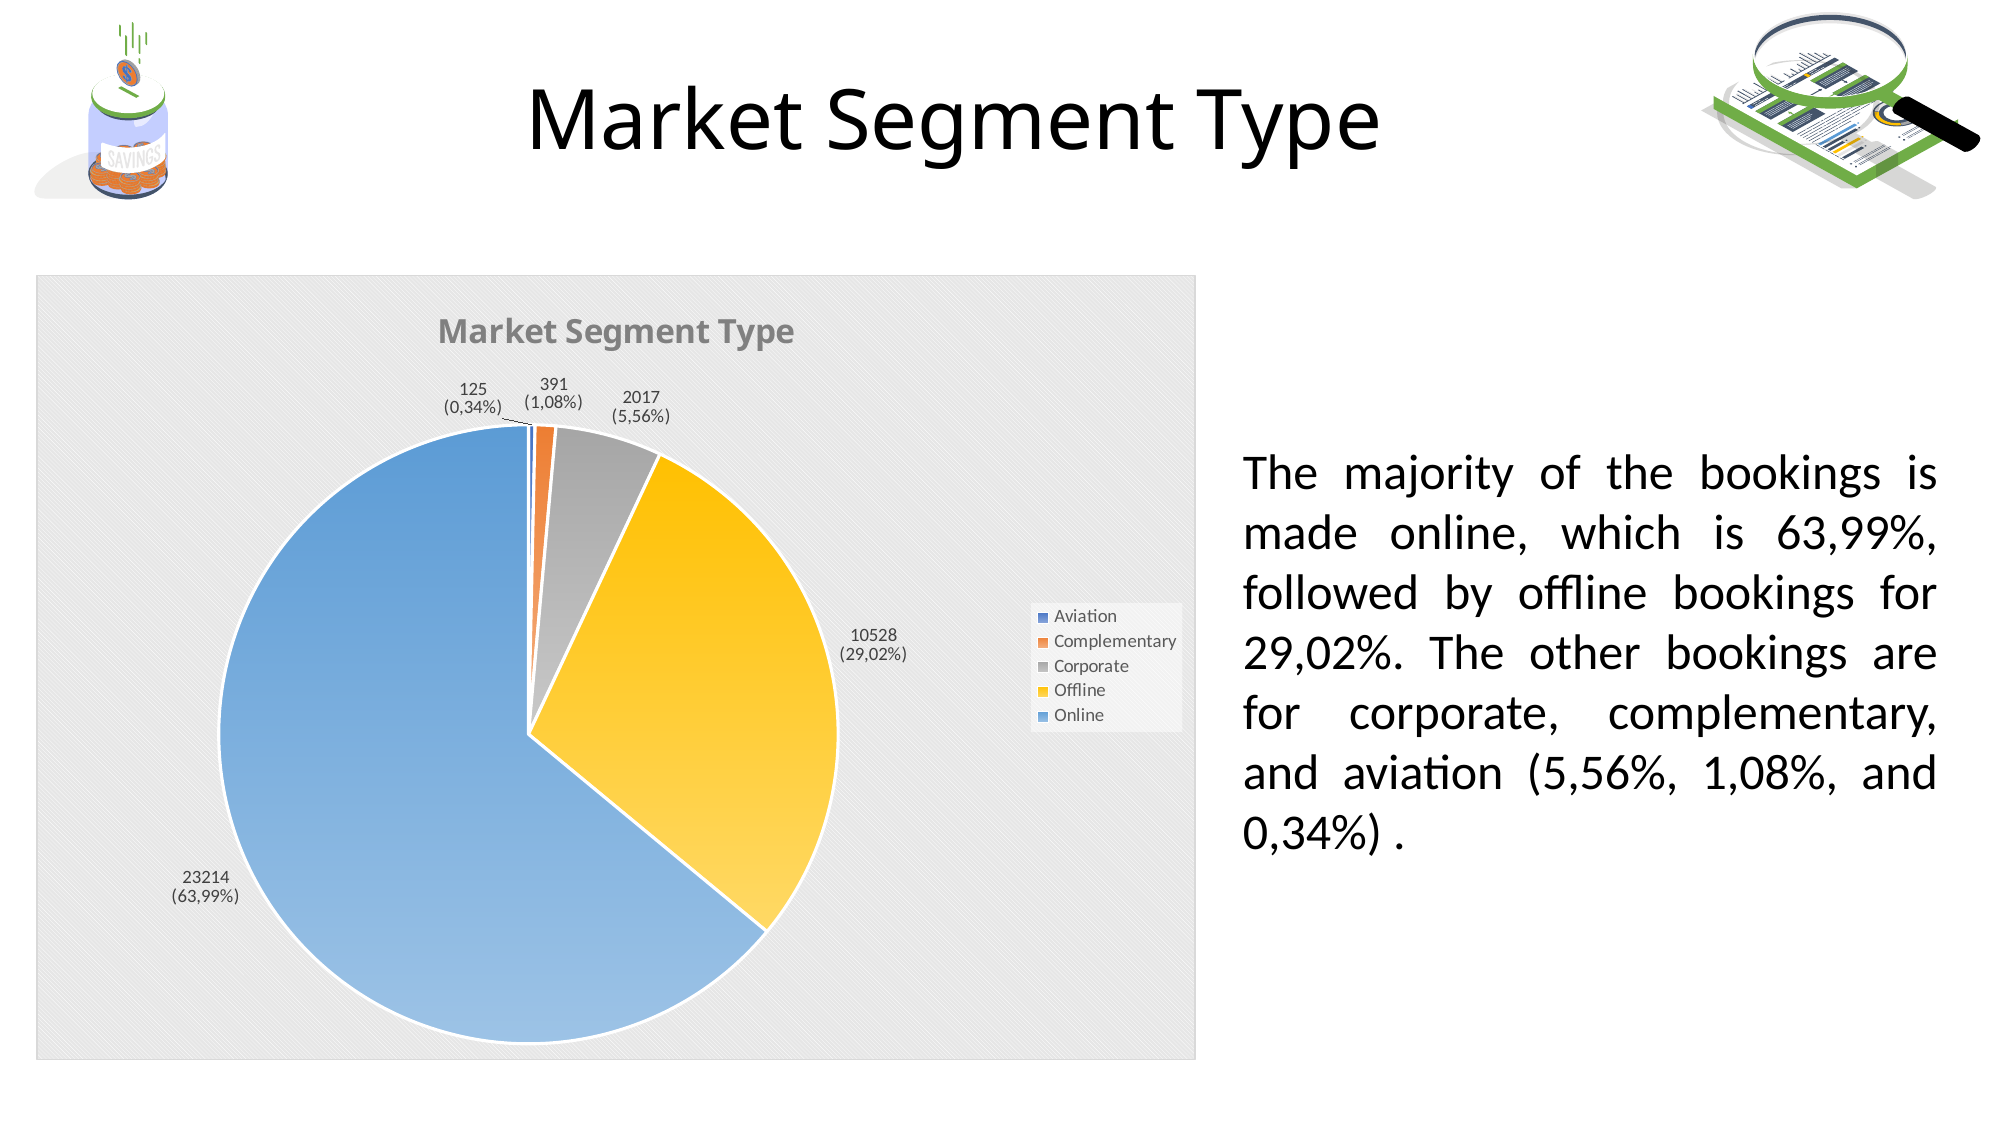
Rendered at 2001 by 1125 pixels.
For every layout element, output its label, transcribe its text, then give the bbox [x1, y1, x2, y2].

subtitle The majority of the bookings is made online, which is 63,99%, followed by offline bookings for 29,02%. The other bookings are for corporate, complementary, and aviation (5,56%, 1,08%, and 0,34%) . [1222, 443, 1959, 856]
text_box Market Segment Type [393, 45, 1515, 201]
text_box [1701, 6, 1981, 200]
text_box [30, 21, 171, 200]
chart [36, 274, 1196, 1061]
